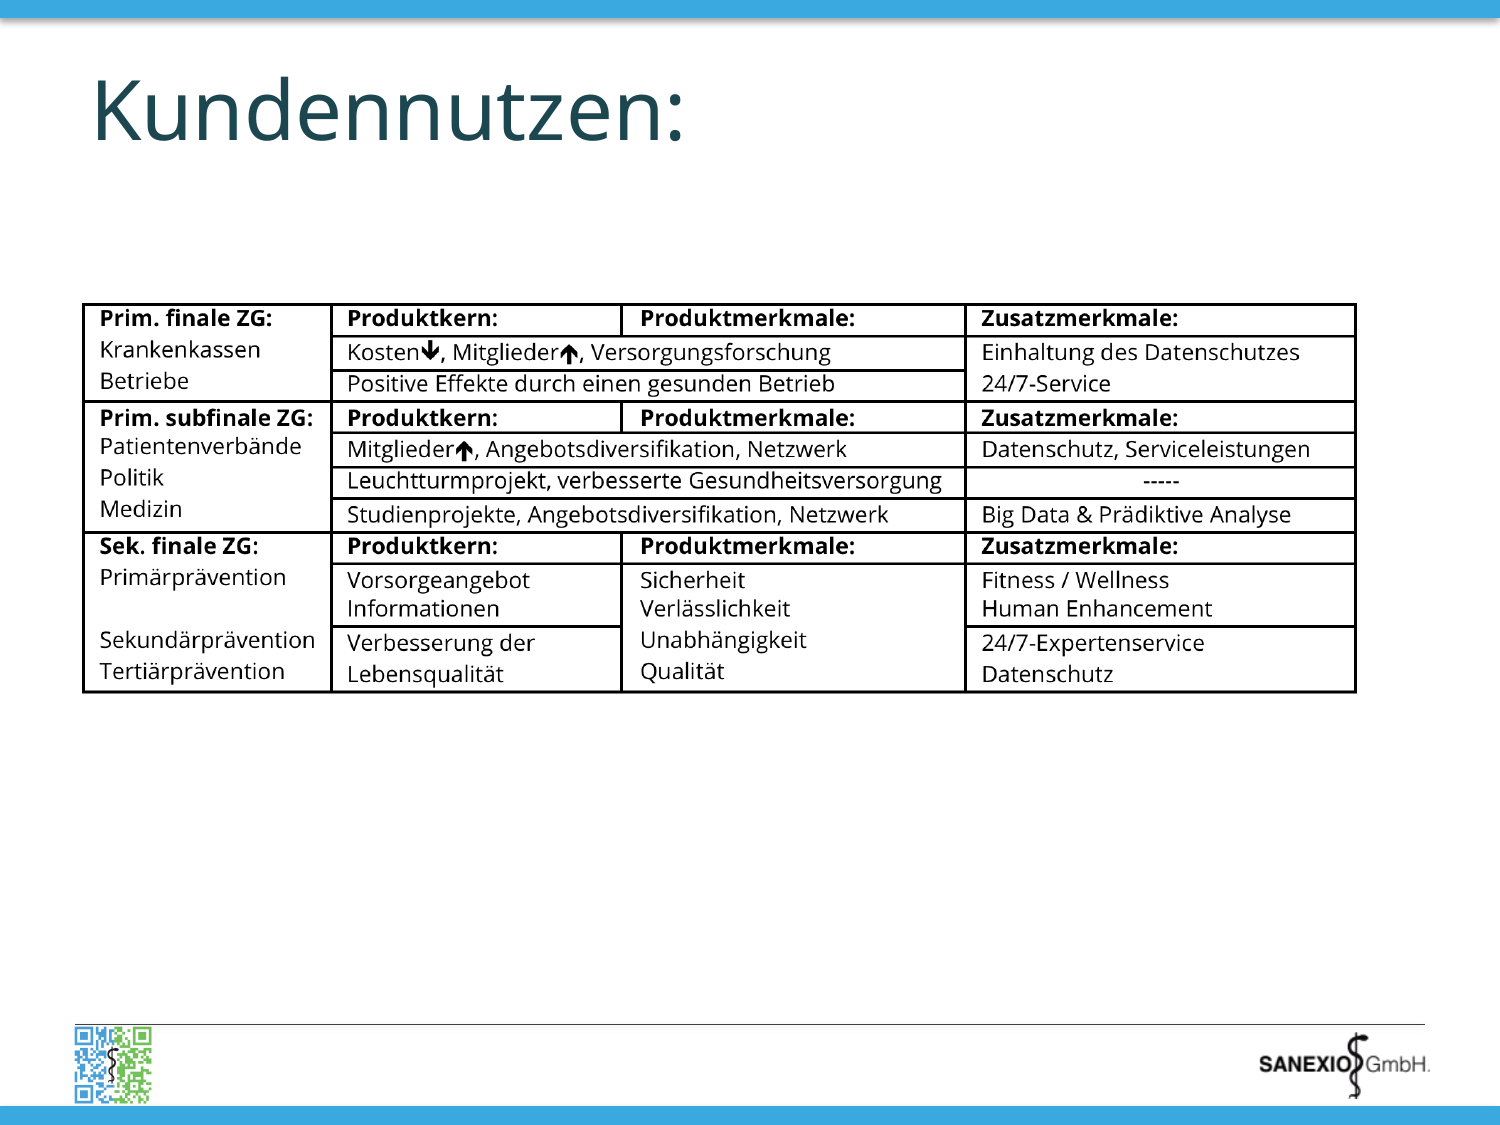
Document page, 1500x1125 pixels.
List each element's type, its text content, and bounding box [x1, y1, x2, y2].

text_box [82, 303, 1405, 734]
title Kundennutzen: [75, 45, 1425, 170]
